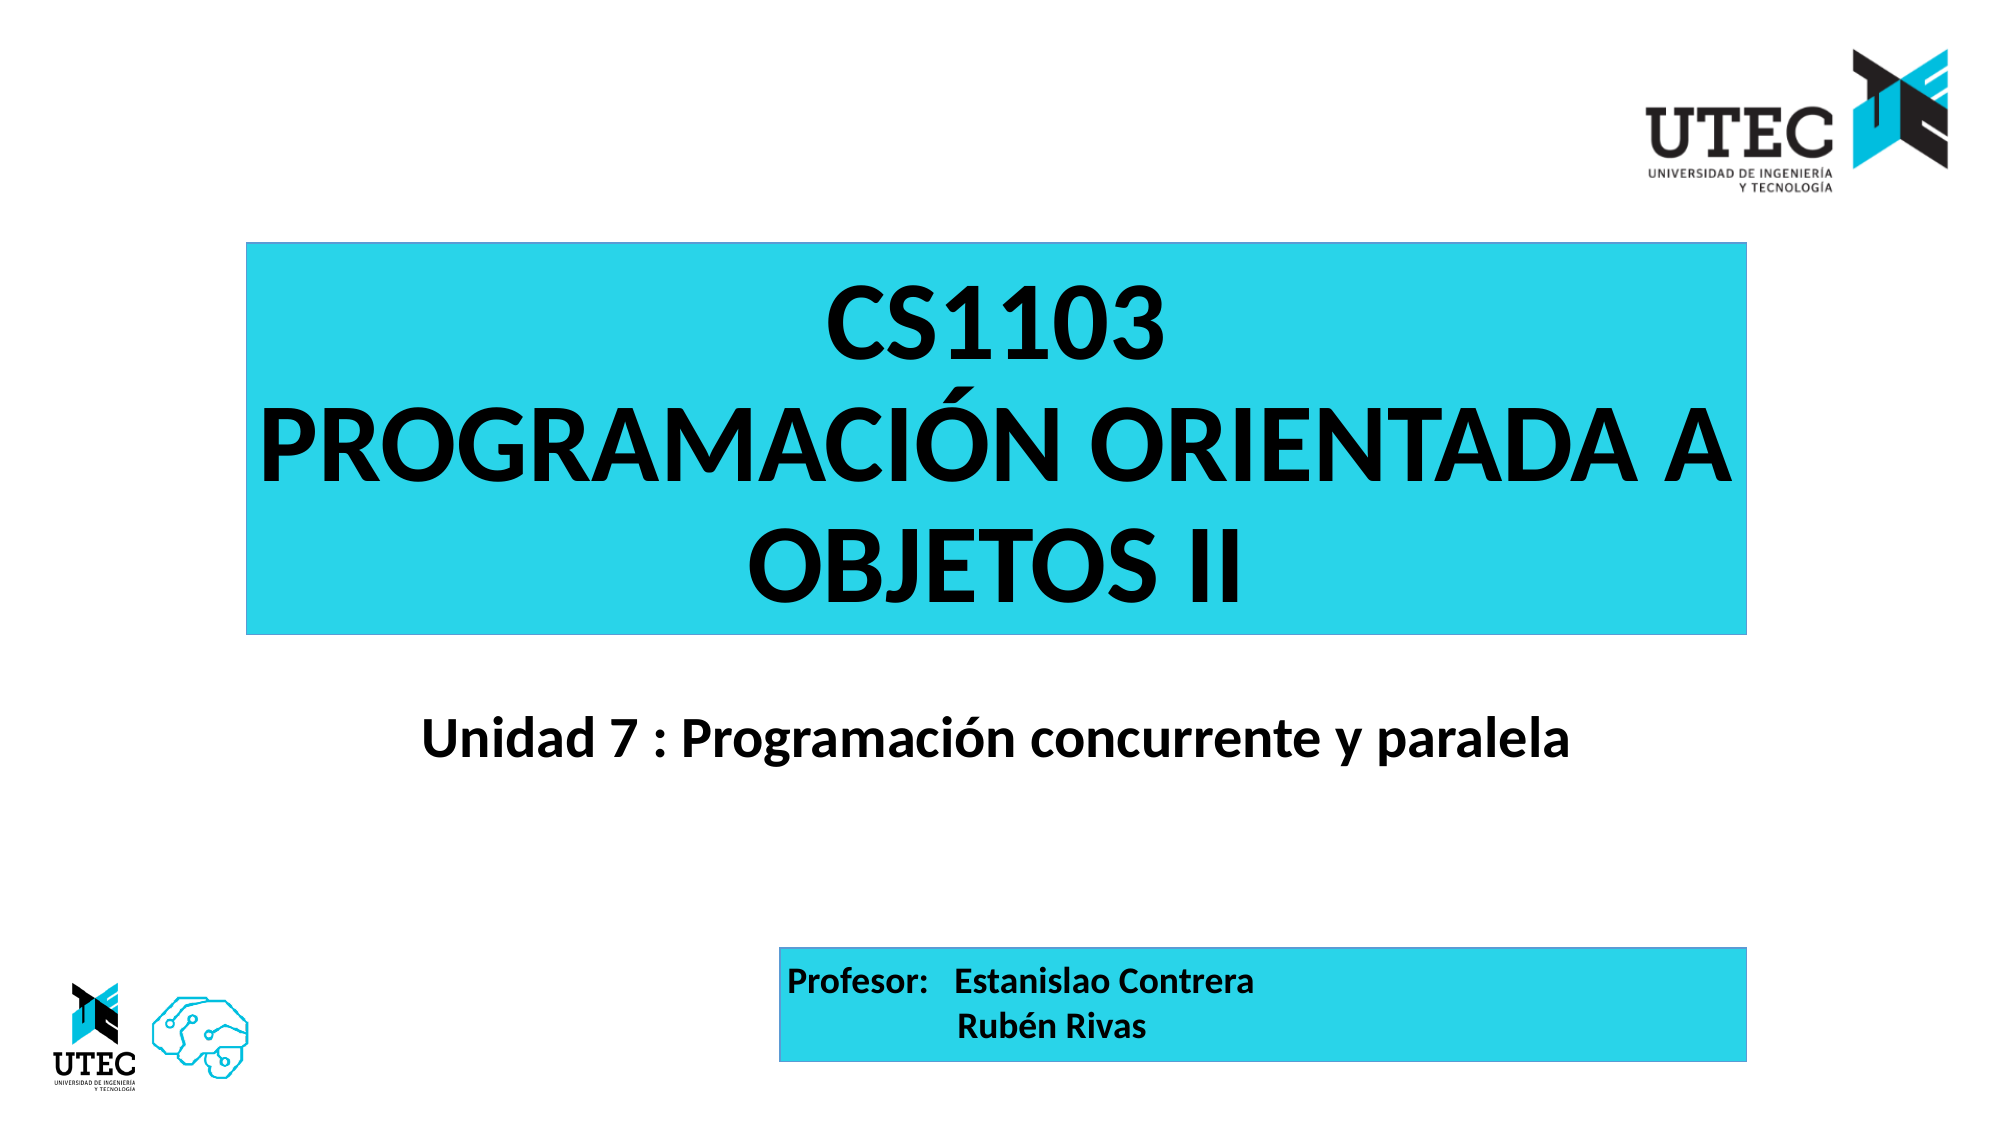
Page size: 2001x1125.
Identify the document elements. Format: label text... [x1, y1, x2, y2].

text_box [779, 947, 1747, 1062]
picture [1618, 30, 1973, 204]
picture [147, 990, 252, 1084]
title CS1103 PROGRAMACIÓN ORIENTADA A OBJETOS II [246, 242, 1747, 635]
subtitle Unidad 7 : Programación concurrente y paralela [246, 699, 1747, 818]
picture [53, 982, 135, 1091]
